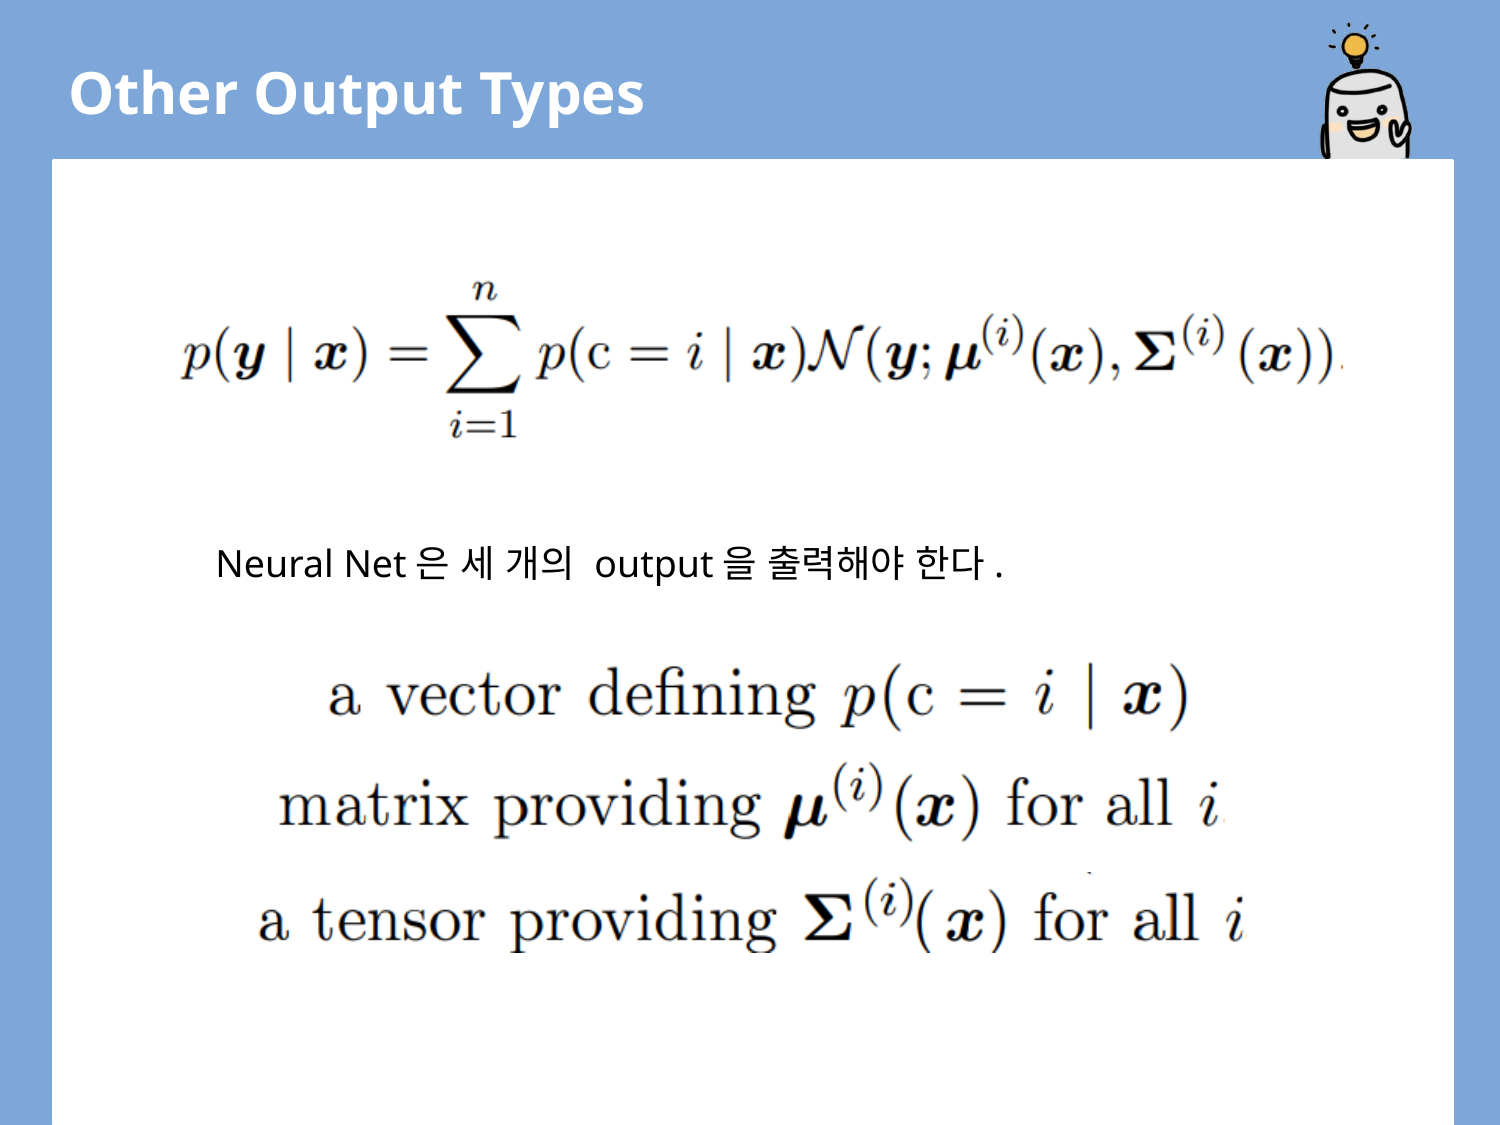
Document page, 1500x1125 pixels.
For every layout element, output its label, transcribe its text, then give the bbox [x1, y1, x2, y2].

title Other Output Types [53, 40, 1270, 144]
text_box Neural Net은 세 개의 output을 출력해야 한다. [200, 532, 1270, 593]
picture [252, 872, 1248, 953]
picture [156, 266, 1344, 451]
picture [275, 757, 1225, 852]
picture [1271, 13, 1453, 159]
picture [308, 662, 1192, 734]
